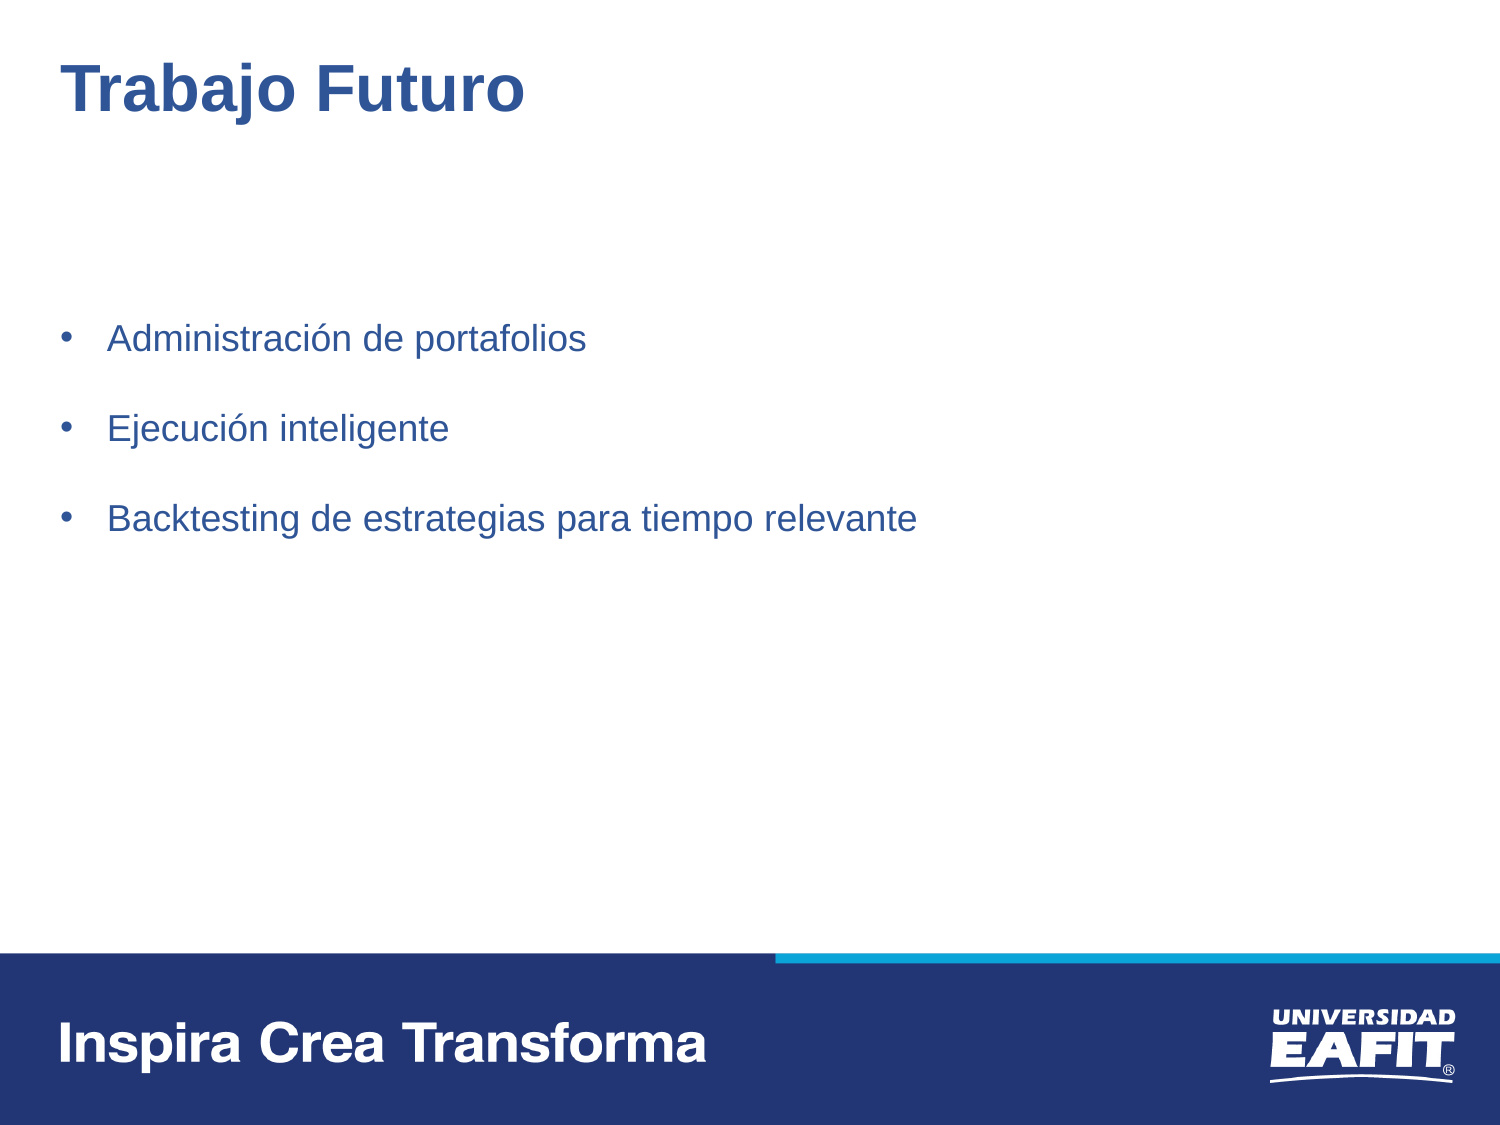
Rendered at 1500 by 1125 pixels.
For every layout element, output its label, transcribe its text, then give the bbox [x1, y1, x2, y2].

text_box Administración de portafolios Ejecución inteligente Backtesting de estrategias para tiempo relevante [45, 306, 1181, 547]
text_box Trabajo Futuro [45, 37, 1181, 132]
picture [0, 0, 1500, 1125]
